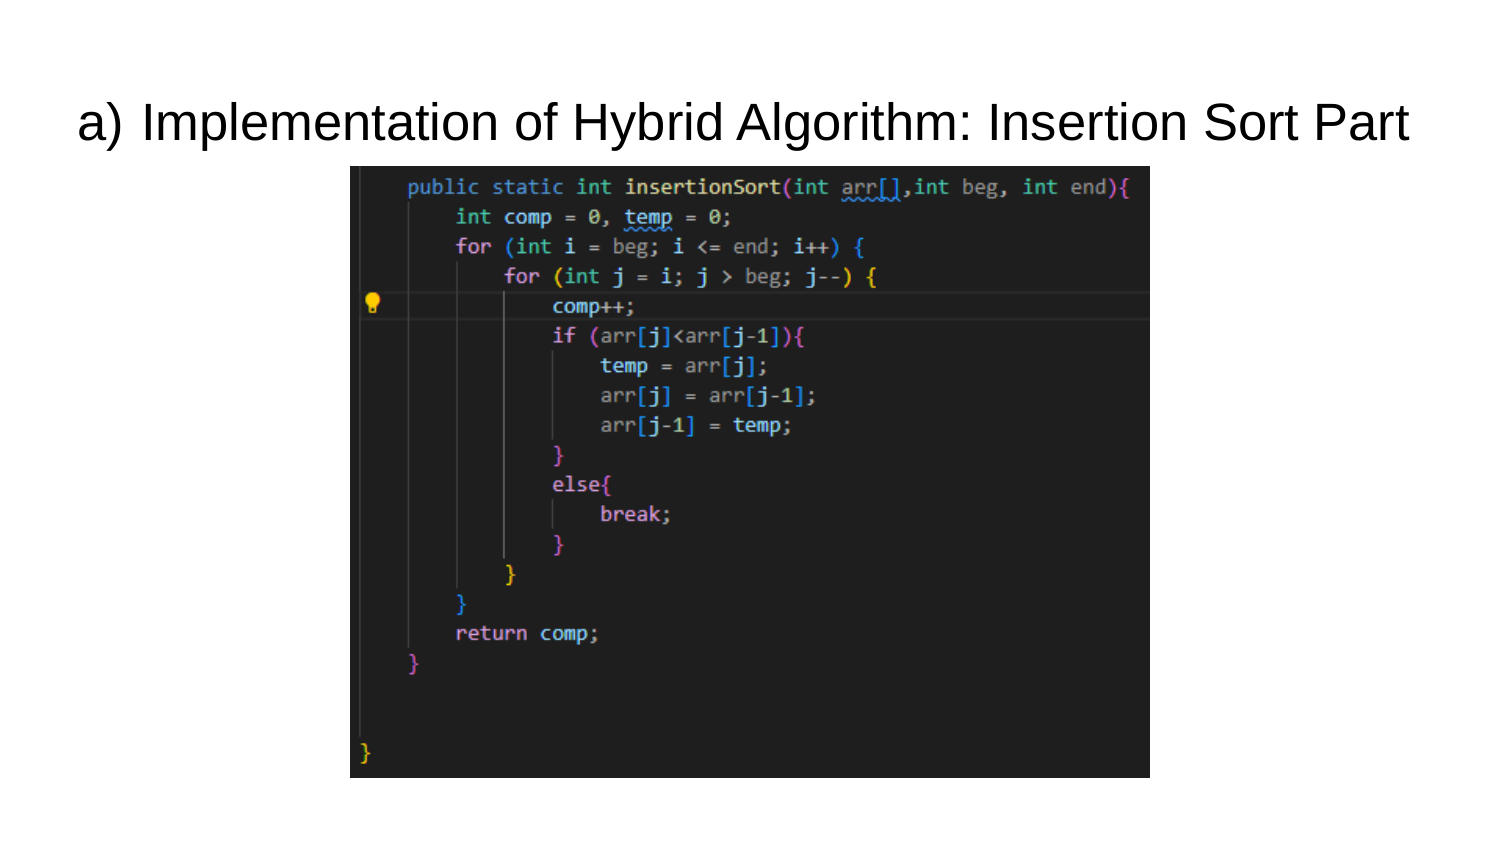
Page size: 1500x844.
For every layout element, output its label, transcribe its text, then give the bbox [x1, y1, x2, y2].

picture [350, 166, 1150, 779]
title Implementation of Hybrid Algorithm: Insertion Sort Part [51, 72, 1449, 167]
